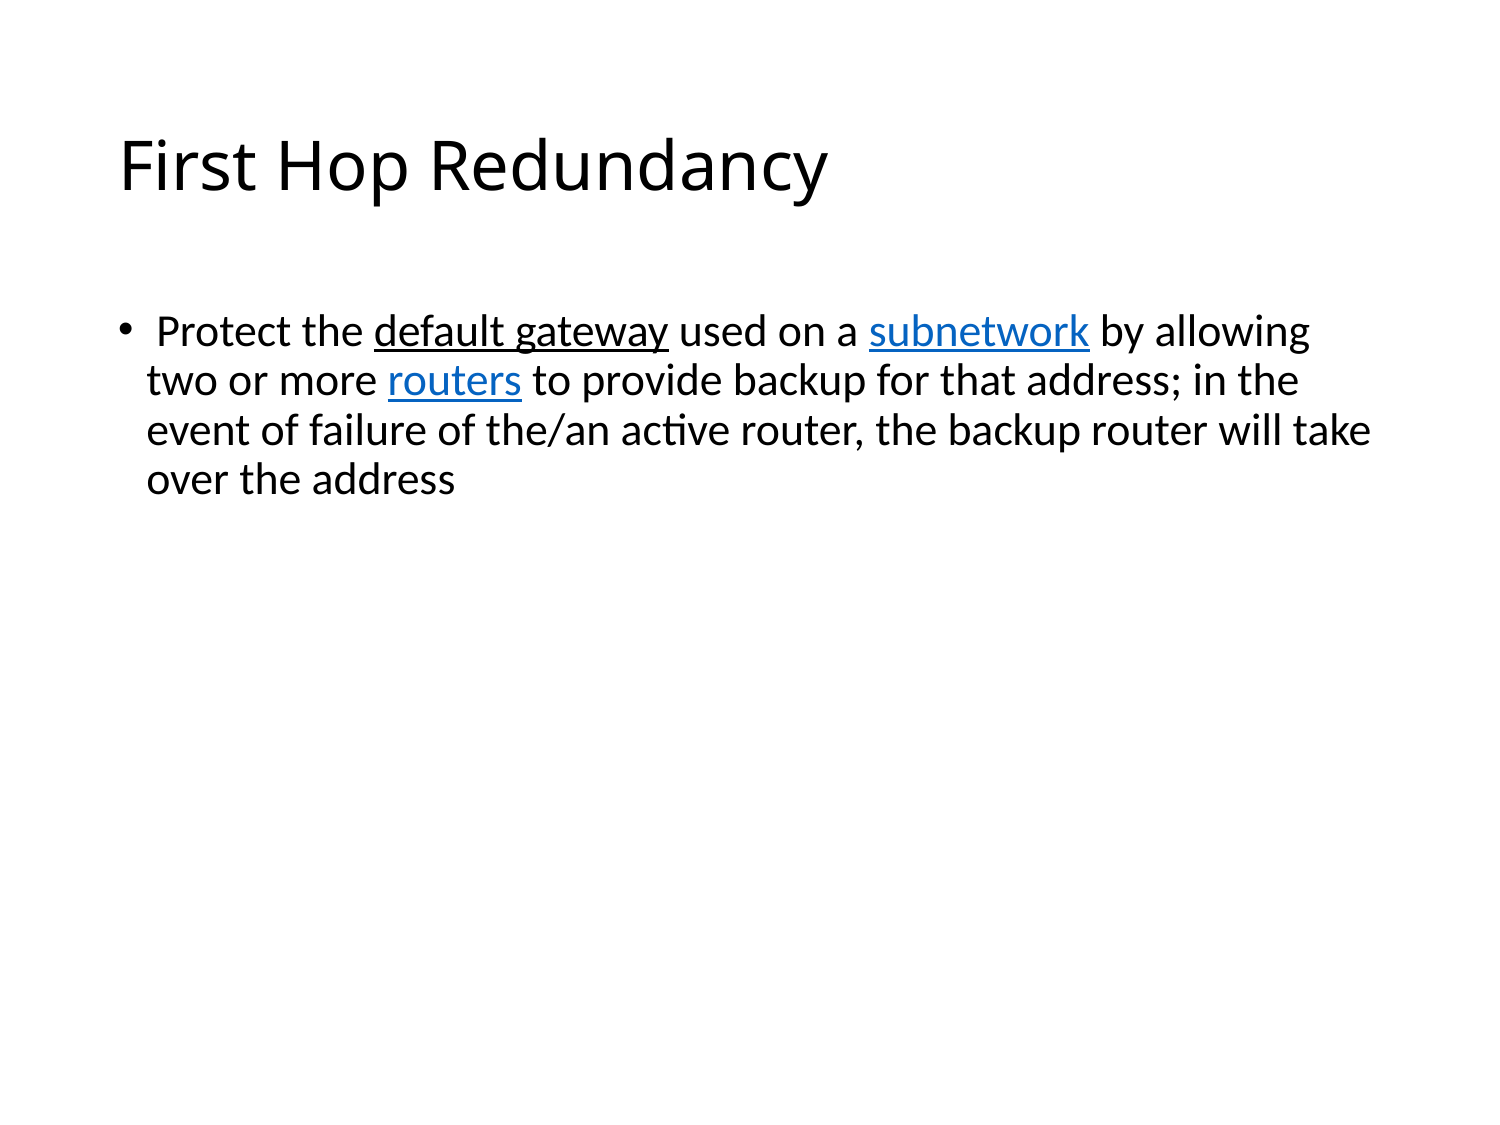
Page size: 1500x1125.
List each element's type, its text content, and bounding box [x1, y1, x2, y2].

list Protect the default gateway used on a subnetwork by allowing two or more routers to provide backup for that address; in the event of failure of the/an active router, the backup router will take over the address [103, 299, 1397, 1014]
title First Hop Redundancy [103, 59, 1397, 278]
